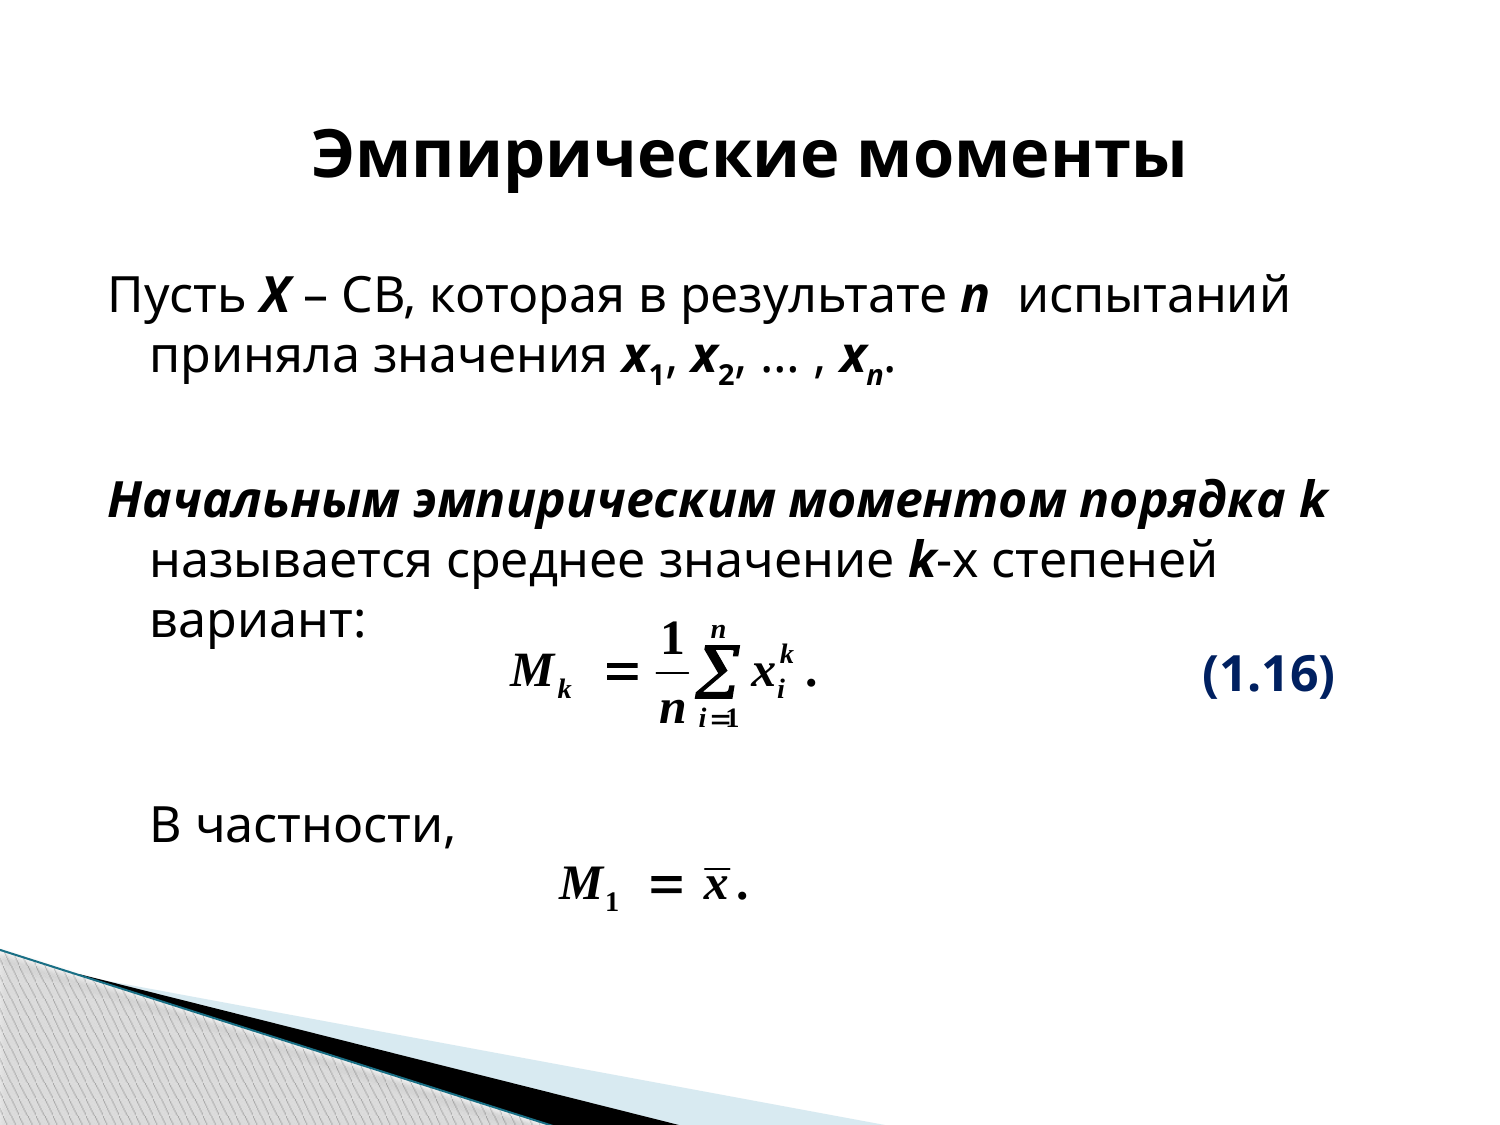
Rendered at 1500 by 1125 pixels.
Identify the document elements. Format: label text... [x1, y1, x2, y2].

title Эмпирические моменты [75, 66, 1425, 235]
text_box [500, 608, 1365, 736]
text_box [550, 853, 753, 921]
list Пусть X – СВ, которая в результате n испытаний приняла значения x1, x2, … , xn. Начальным эмпирическим моментом порядка k называется среднее значение k-х степеней вариант: В частности, [75, 255, 1425, 905]
